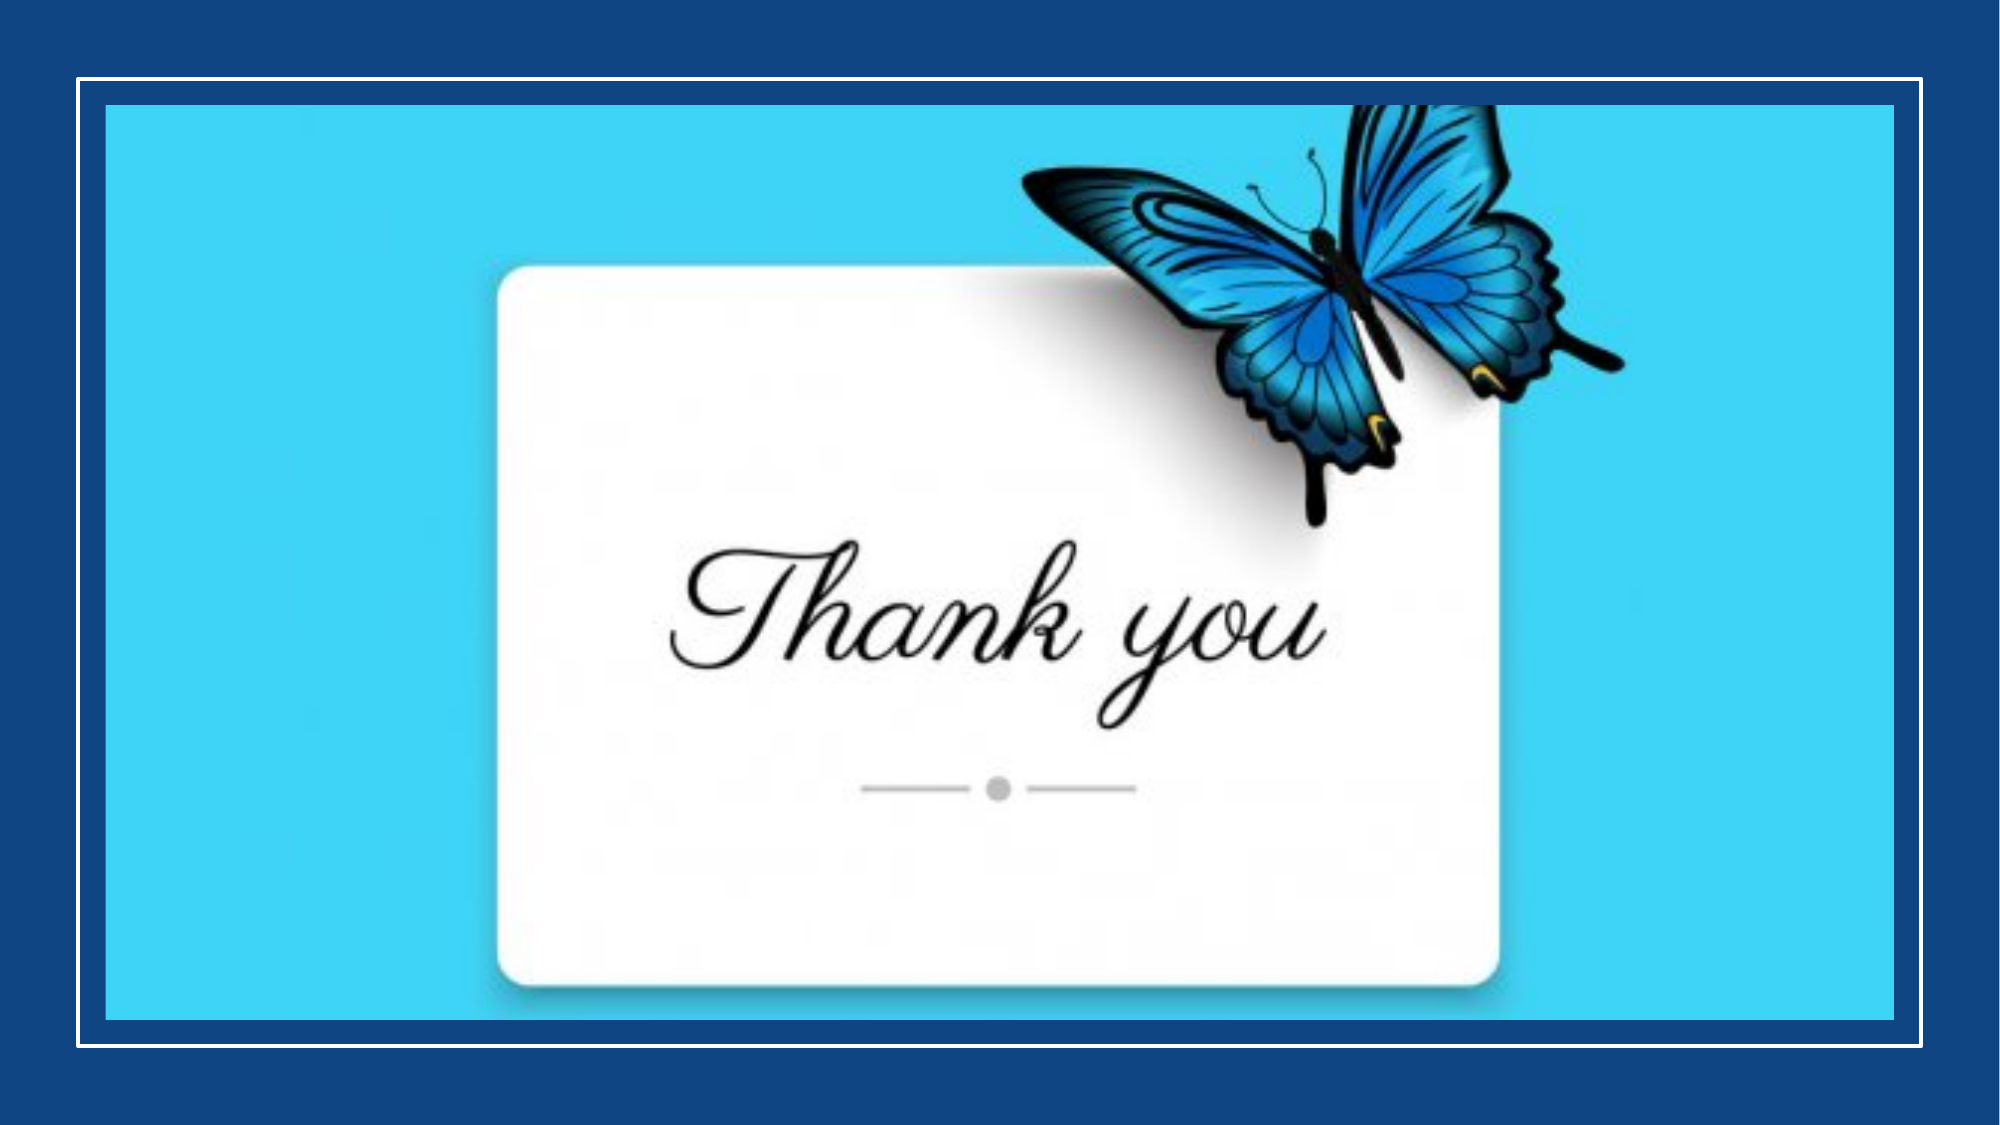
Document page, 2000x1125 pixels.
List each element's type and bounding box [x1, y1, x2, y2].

text_box [76, 77, 1923, 1048]
text_box [0, 0, 2000, 1125]
picture [104, 104, 1895, 1020]
